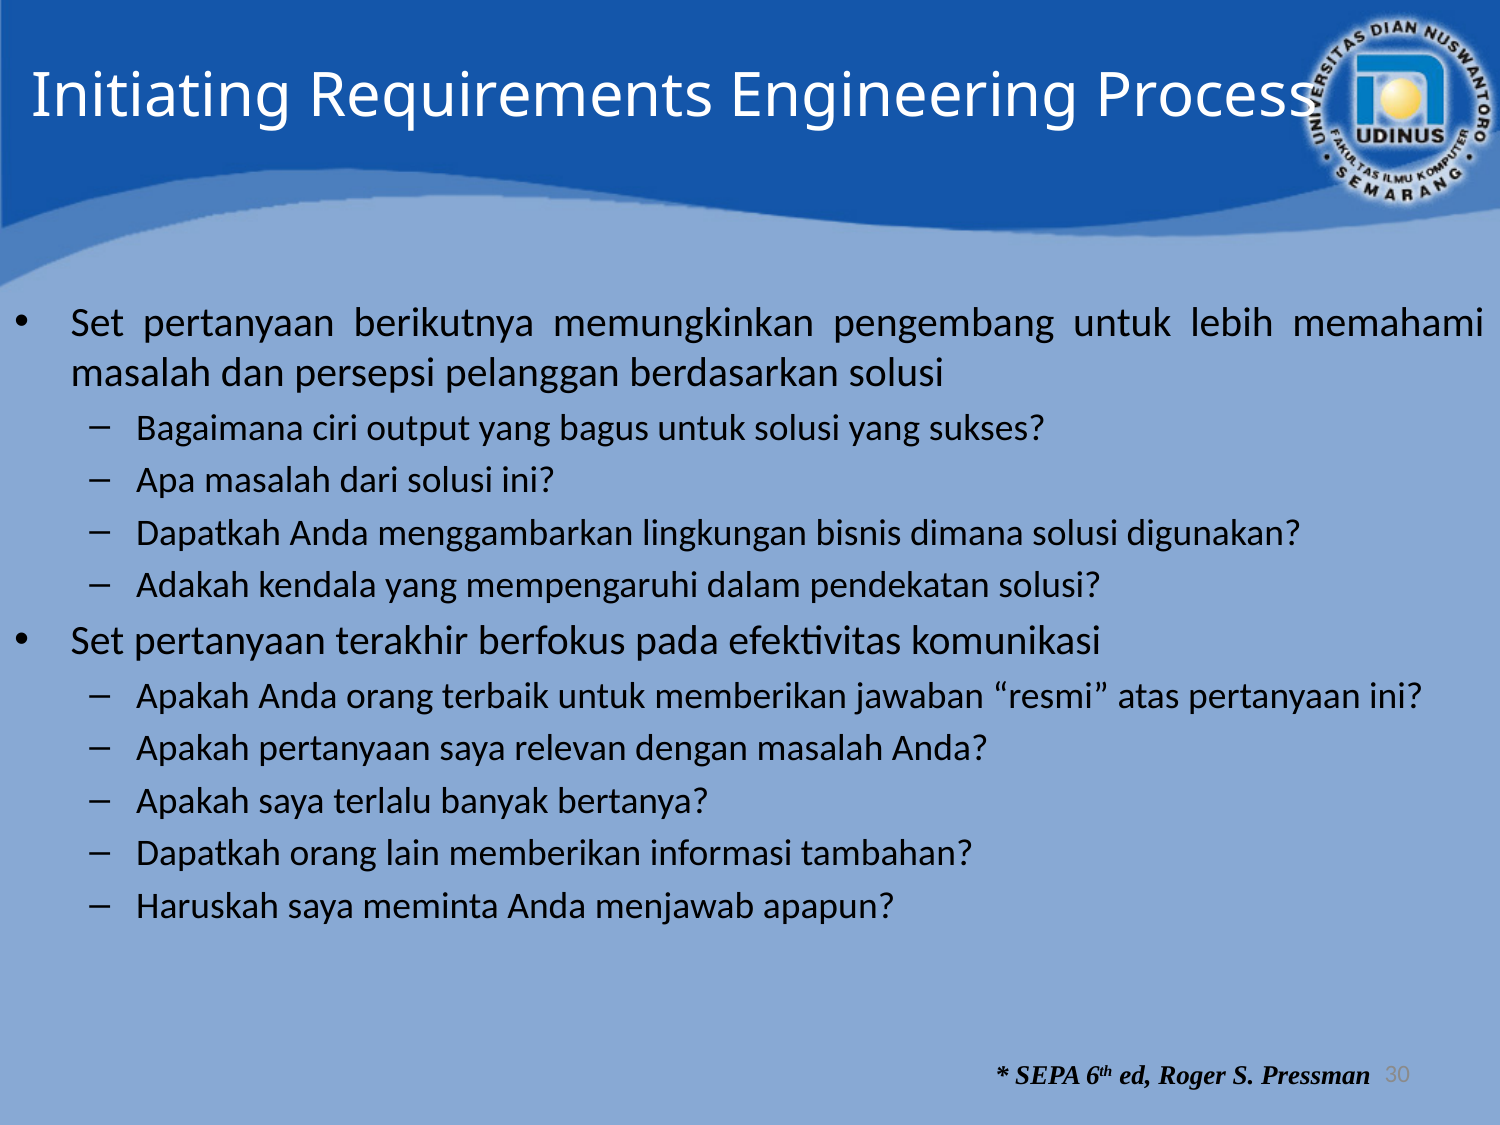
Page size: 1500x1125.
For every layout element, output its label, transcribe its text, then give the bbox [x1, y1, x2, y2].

picture [0, 0, 1500, 287]
slide_number 30 [1074, 1042, 1425, 1103]
text_box * SEPA 6th ed, Roger S. Pressman [980, 1050, 1074, 1097]
list Set pertanyaan berikutnya memungkinkan pengembang untuk lebih memahami masalah dan persepsi pelanggan berdasarkan solusi Bagaimana ciri output yang bagus untuk solusi yang sukses? Apa masalah dari solusi ini? Dapatkah Anda menggambarkan lingkungan bisnis dimana solusi digunakan? Adakah kendala yang mempengaruhi dalam pendekatan solusi? Set pertanyaan terakhir berfokus pada efektivitas komunikasi Apakah Anda orang terbaik untuk memberikan jawaban “resmi” atas pertanyaan ini? Apakah pertanyaan saya relevan dengan masalah Anda? Apakah saya terlalu banyak bertanya? Dapatkah orang lain memberikan informasi tambahan? Haruskah saya meminta Anda menjawab apapun? [0, 287, 1500, 1021]
title Initiating Requirements Engineering Process [0, 37, 1350, 146]
picture [0, 1021, 1500, 1125]
